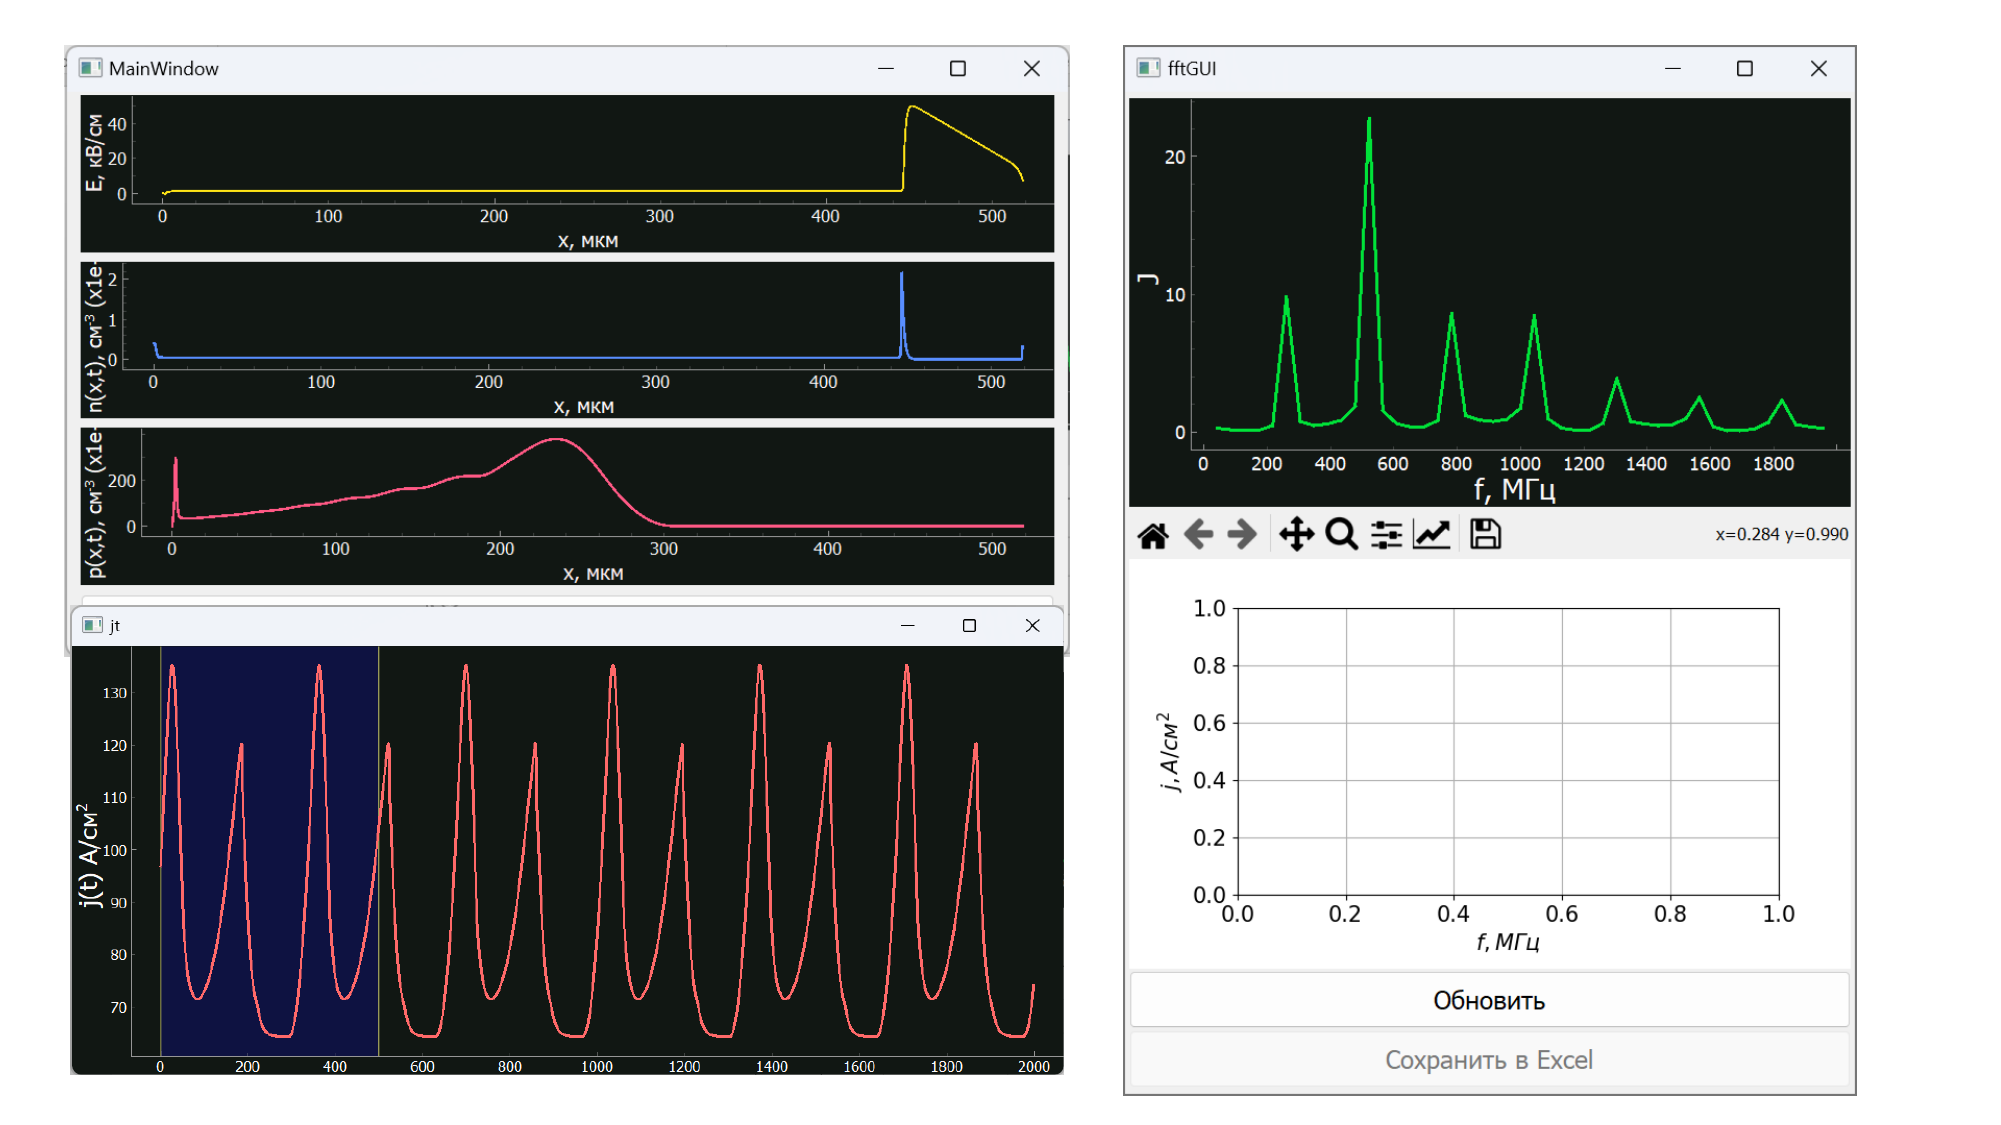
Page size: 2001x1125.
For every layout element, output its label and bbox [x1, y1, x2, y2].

picture [64, 45, 1070, 1075]
picture [1123, 45, 1857, 1096]
